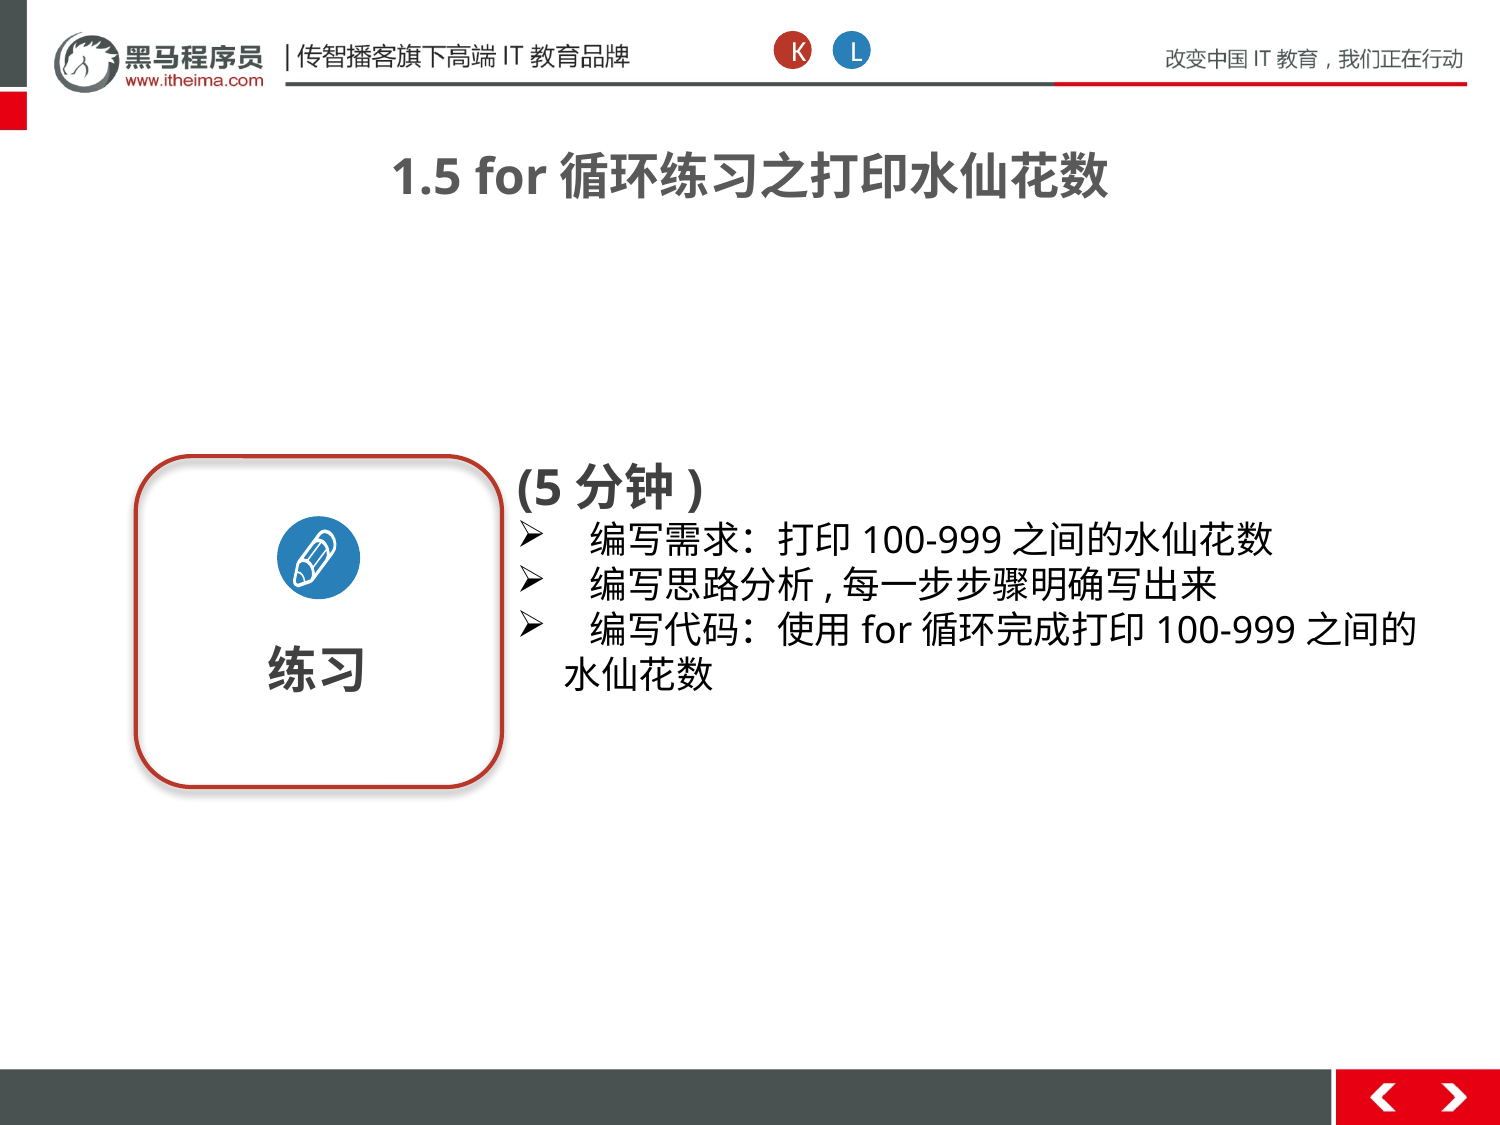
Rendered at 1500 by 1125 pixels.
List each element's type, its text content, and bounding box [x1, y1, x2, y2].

text_box L [830, 28, 873, 72]
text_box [135, 455, 503, 788]
picture [0, 209, 1500, 1125]
text_box K [771, 28, 814, 72]
text_box (5分钟) 编写需求：打印100-999之间的水仙花数 编写思路分析,每一步步骤明确写出来 编写代码：使用for循环完成打印100-999之间的水仙花数 [502, 448, 1459, 704]
picture [0, 0, 1500, 137]
text_box 1.5 for循环练习之打印水仙花数 [0, 137, 1500, 209]
